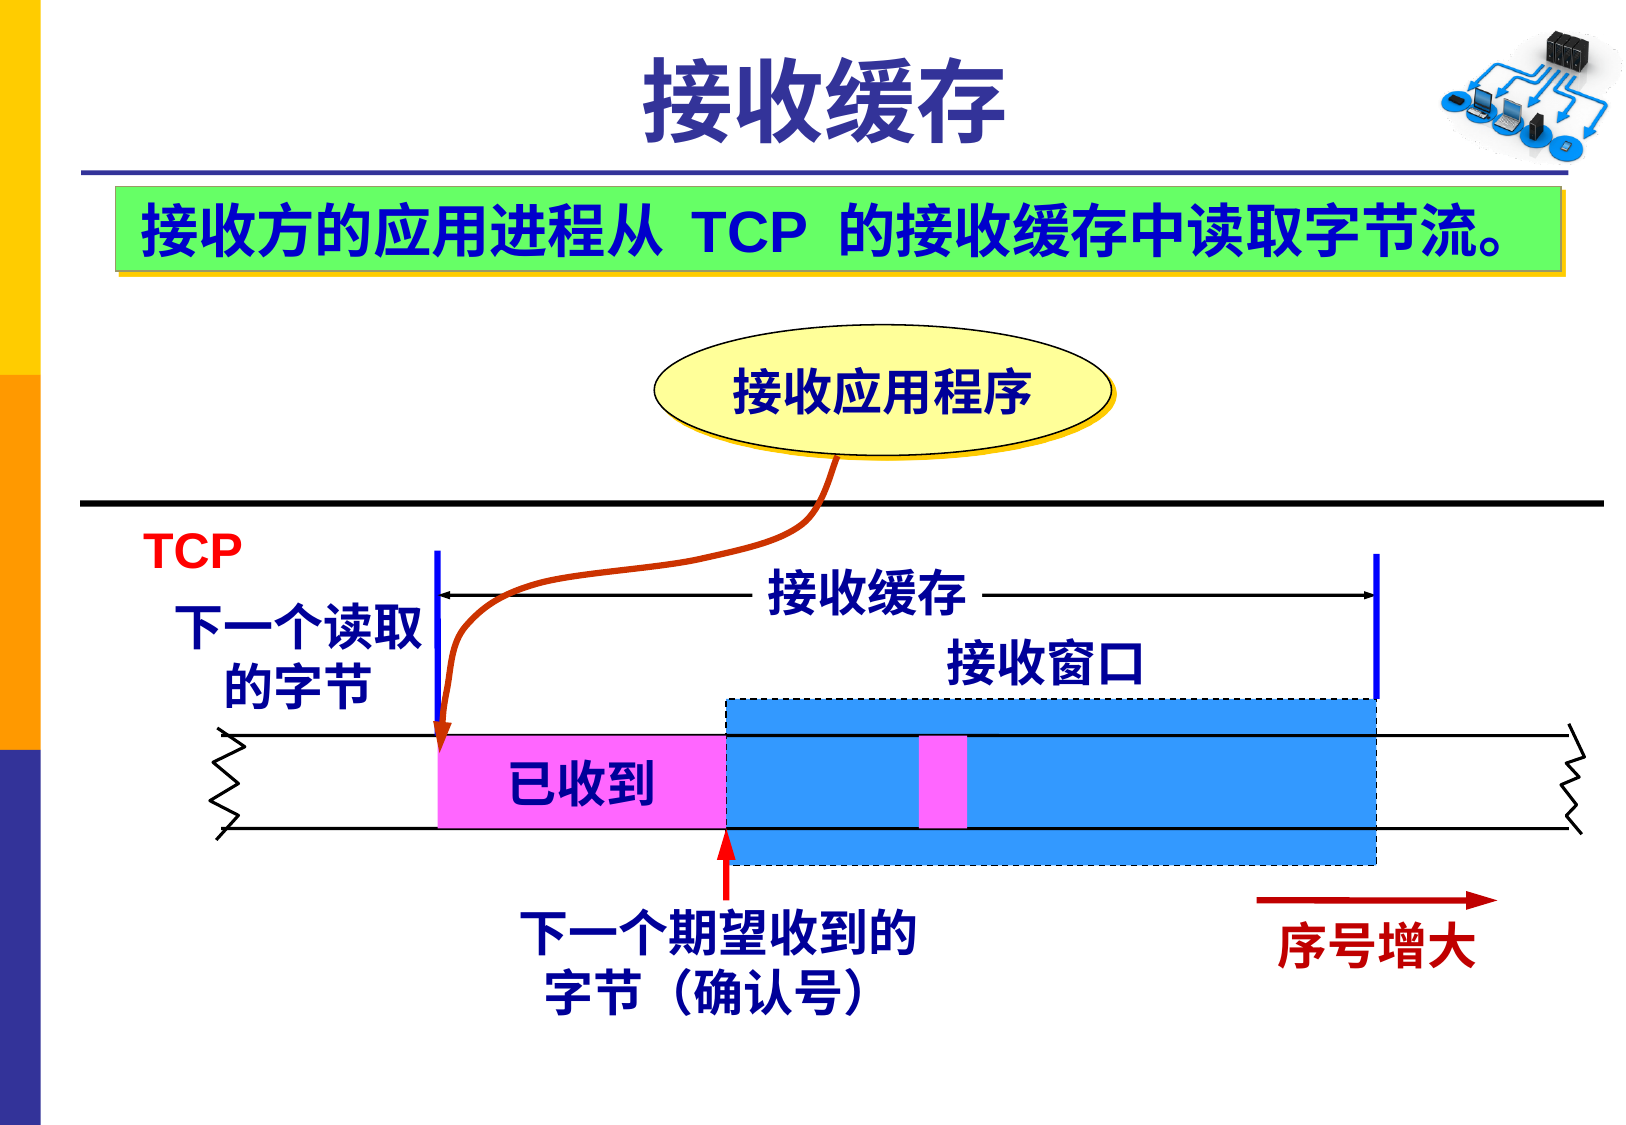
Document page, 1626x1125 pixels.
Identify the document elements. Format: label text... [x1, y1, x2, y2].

text_box [918, 735, 968, 829]
text_box [727, 736, 918, 828]
text_box [983, 591, 1376, 600]
text_box 接收窗口 [931, 624, 1162, 700]
text_box [1256, 894, 1498, 907]
text_box 已收到 [437, 735, 727, 829]
text_box 序号增大 [1263, 907, 1493, 983]
text_box [720, 828, 733, 901]
text_box 下一个读取 的字节 [158, 588, 439, 723]
picture [1438, 30, 1624, 165]
title 接收缓存 [81, 30, 1569, 161]
text_box [1561, 723, 1585, 835]
text_box [209, 727, 245, 840]
text_box [435, 455, 838, 754]
text_box [439, 591, 503, 600]
text_box 接收应用程序 [654, 324, 1112, 456]
text_box [968, 736, 1377, 828]
text_box 接收缓存 [752, 553, 983, 629]
text_box 下一个期望收到的 字节（确认号） [503, 893, 934, 1029]
text_box 接收方的应用进程从 TCP 的接收缓存中读取字节流。 [115, 186, 1561, 272]
text_box TCP [128, 510, 258, 586]
text_box [727, 829, 1377, 866]
text_box [726, 698, 1377, 735]
